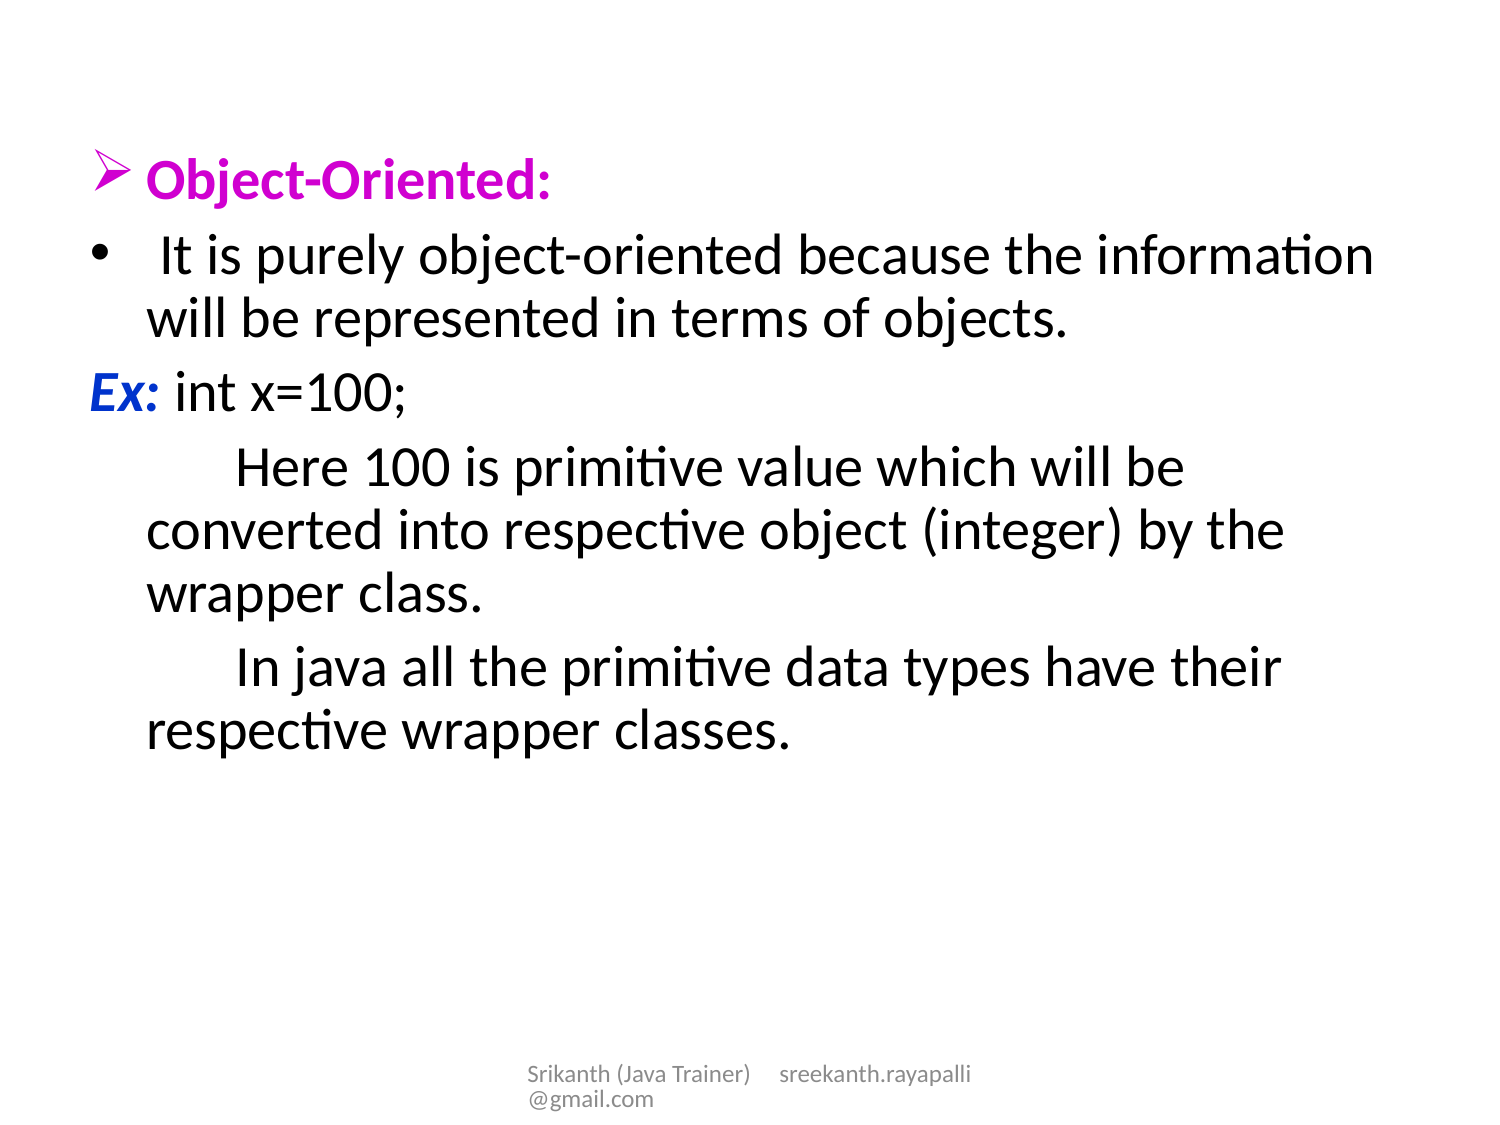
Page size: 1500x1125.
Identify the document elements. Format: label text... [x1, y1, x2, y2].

text_box Object-Oriented: It is purely object-oriented because the information will be represented in terms of objects. Ex: int x=100; Here 100 is primitive value which will be converted into respective object (integer) by the wrapper class. In java all the primitive data types have their respective wrapper classes. [74, 60, 1425, 1123]
footer Srikanth (Java Trainer) sreekanth.rayapalli@gmail.com [512, 1042, 988, 1103]
